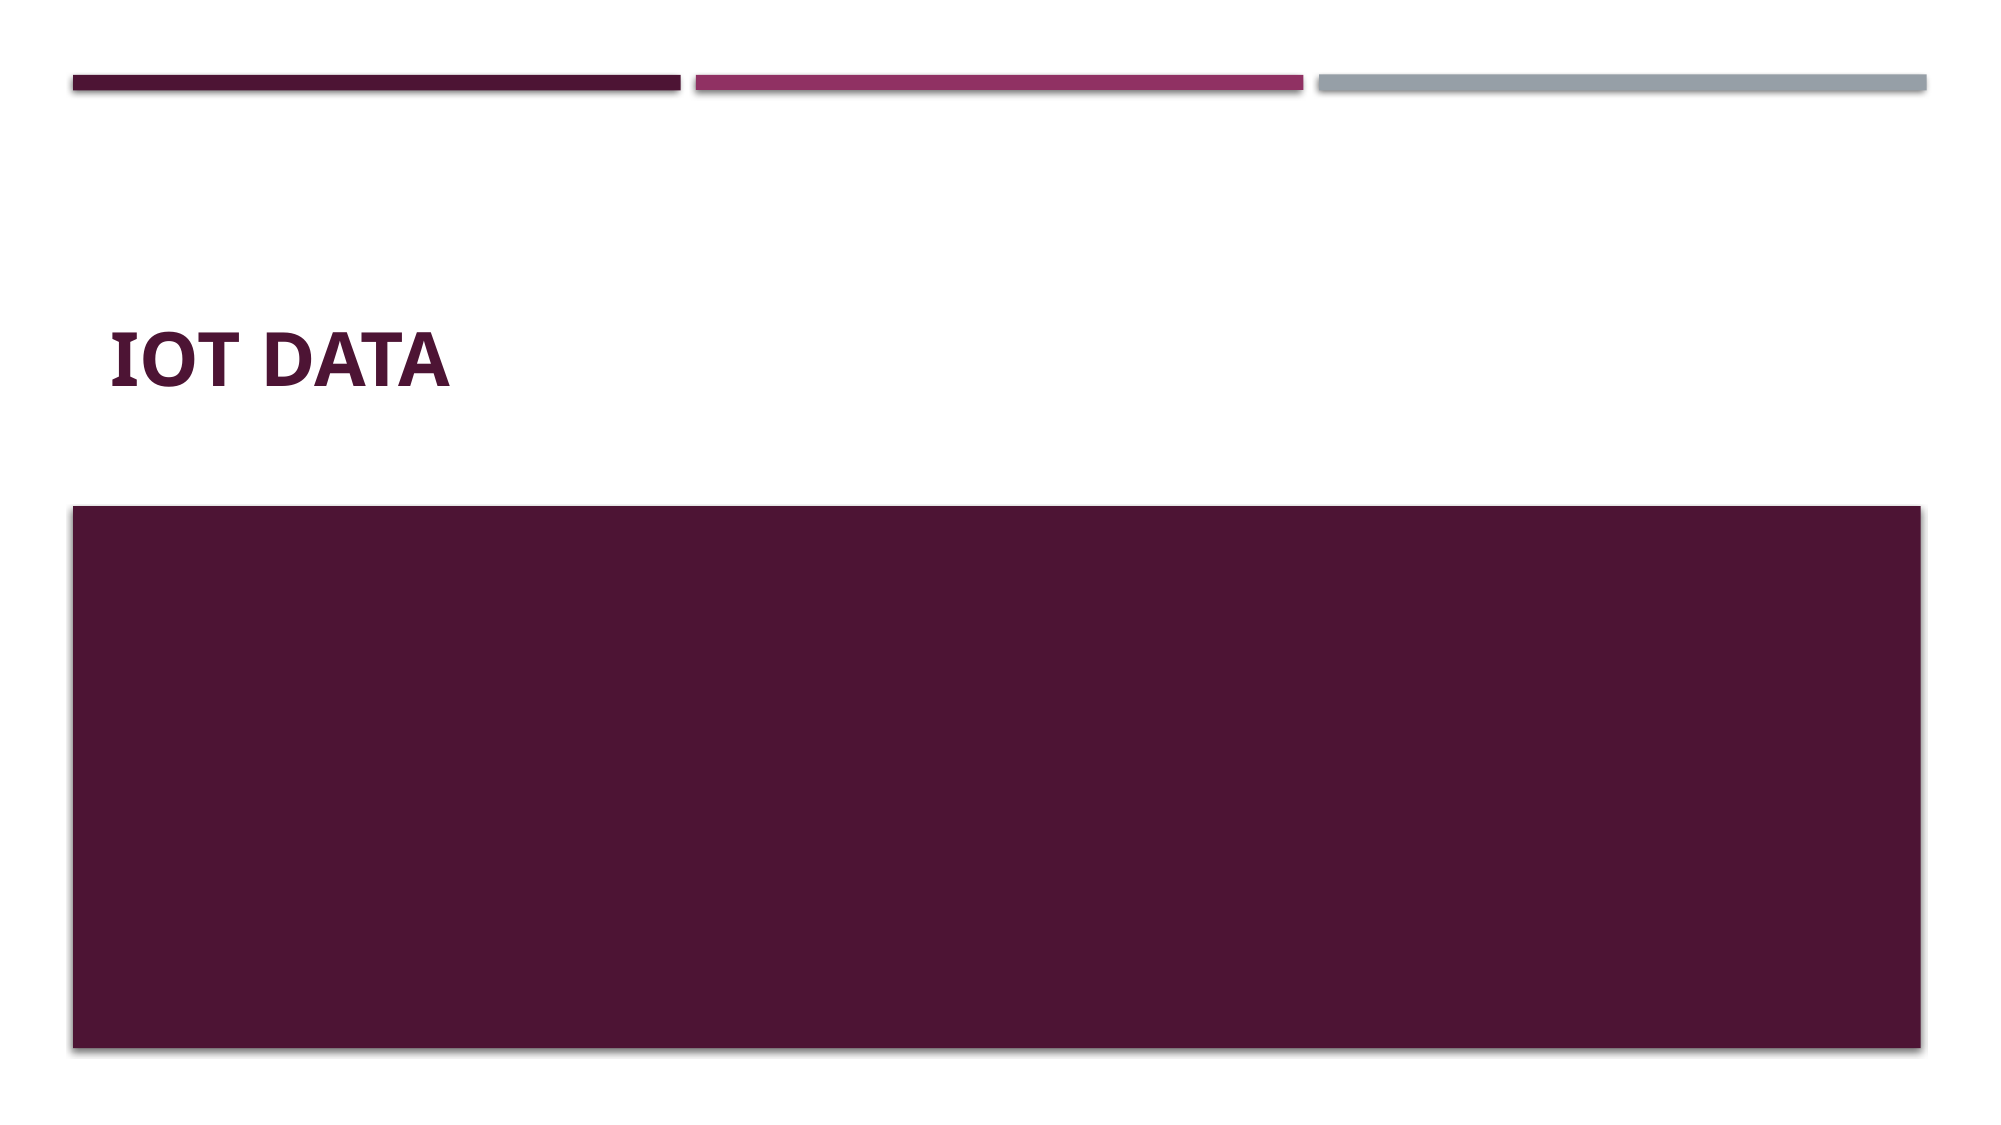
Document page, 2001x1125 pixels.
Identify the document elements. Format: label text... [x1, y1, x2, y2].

title IOT data [95, 167, 1899, 410]
